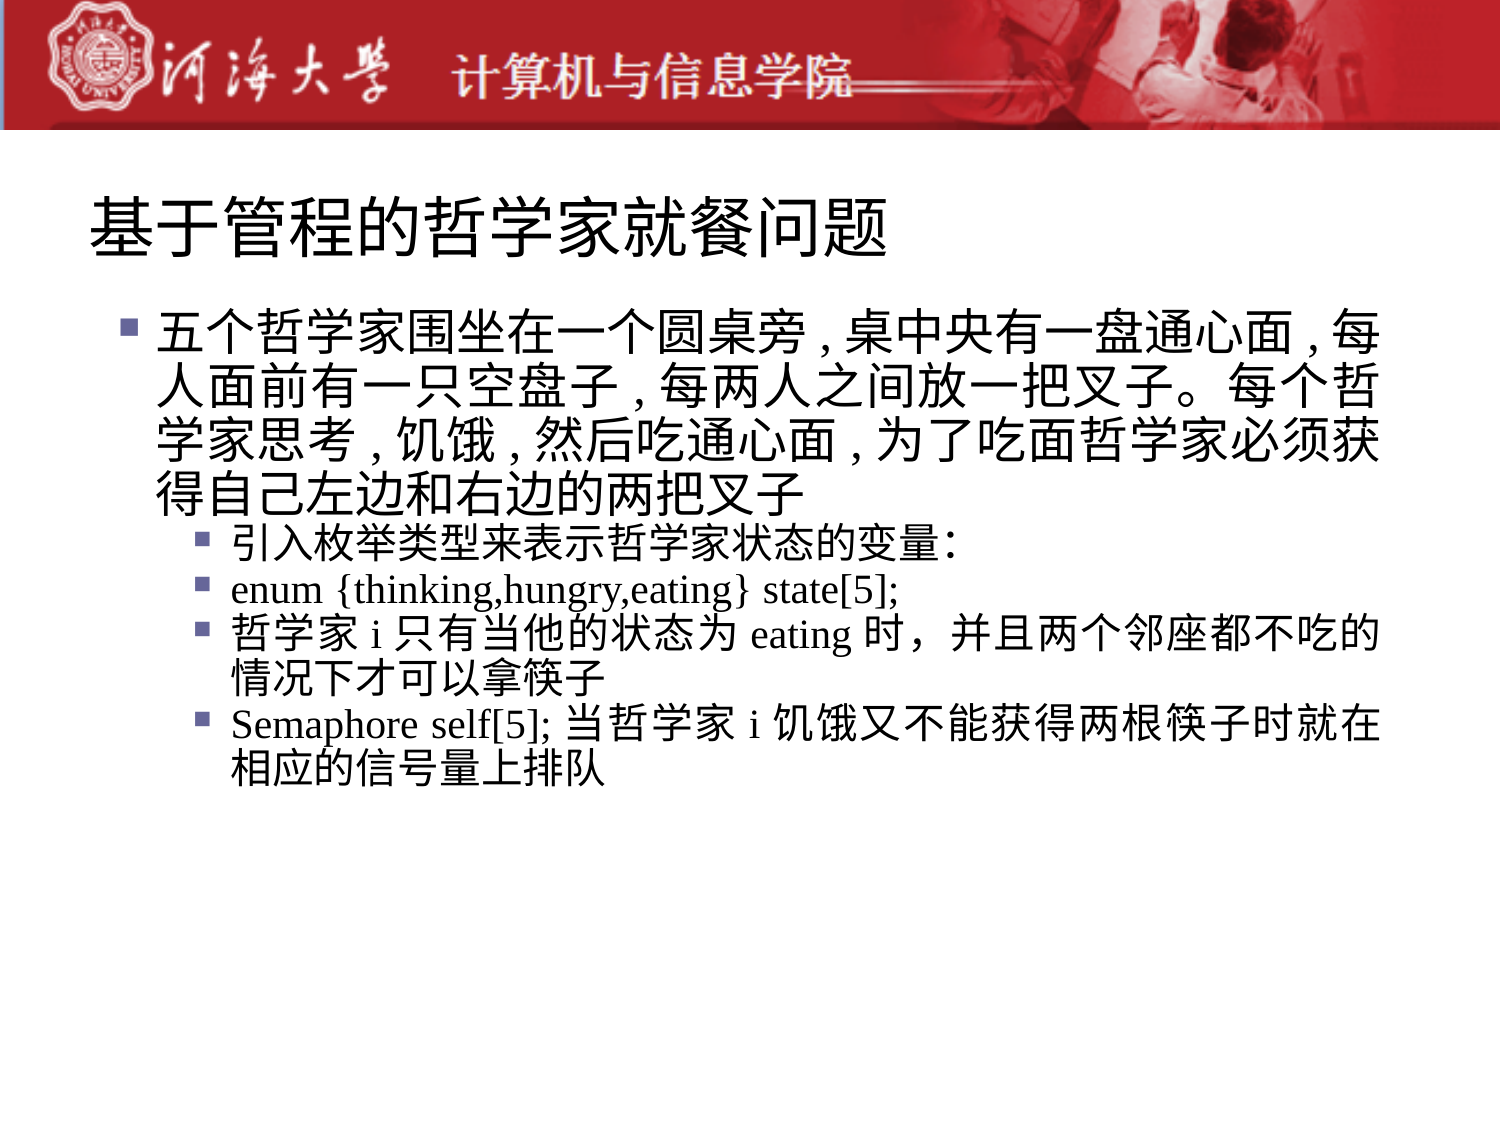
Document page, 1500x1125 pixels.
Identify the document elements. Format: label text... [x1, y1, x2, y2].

list 五个哲学家围坐在一个圆桌旁,桌中央有一盘通心面,每人面前有一只空盘子,每两人之间放一把叉子。每个哲学家思考,饥饿,然后吃通心面,为了吃面哲学家必须获得自己左边和右边的两把叉子 引入枚举类型来表示哲学家状态的变量： enum {thinking,hungry,eating} state[5]; 哲学家i只有当他的状态为eating时，并且两个邻座都不吃的情况下才可以拿筷子 Semaphore self[5];当哲学家i饥饿又不能获得两根筷子时就在相应的信号量上排队 [103, 299, 1397, 1014]
picture [0, 0, 1500, 130]
title 基于管程的哲学家就餐问题 [73, 140, 1424, 275]
